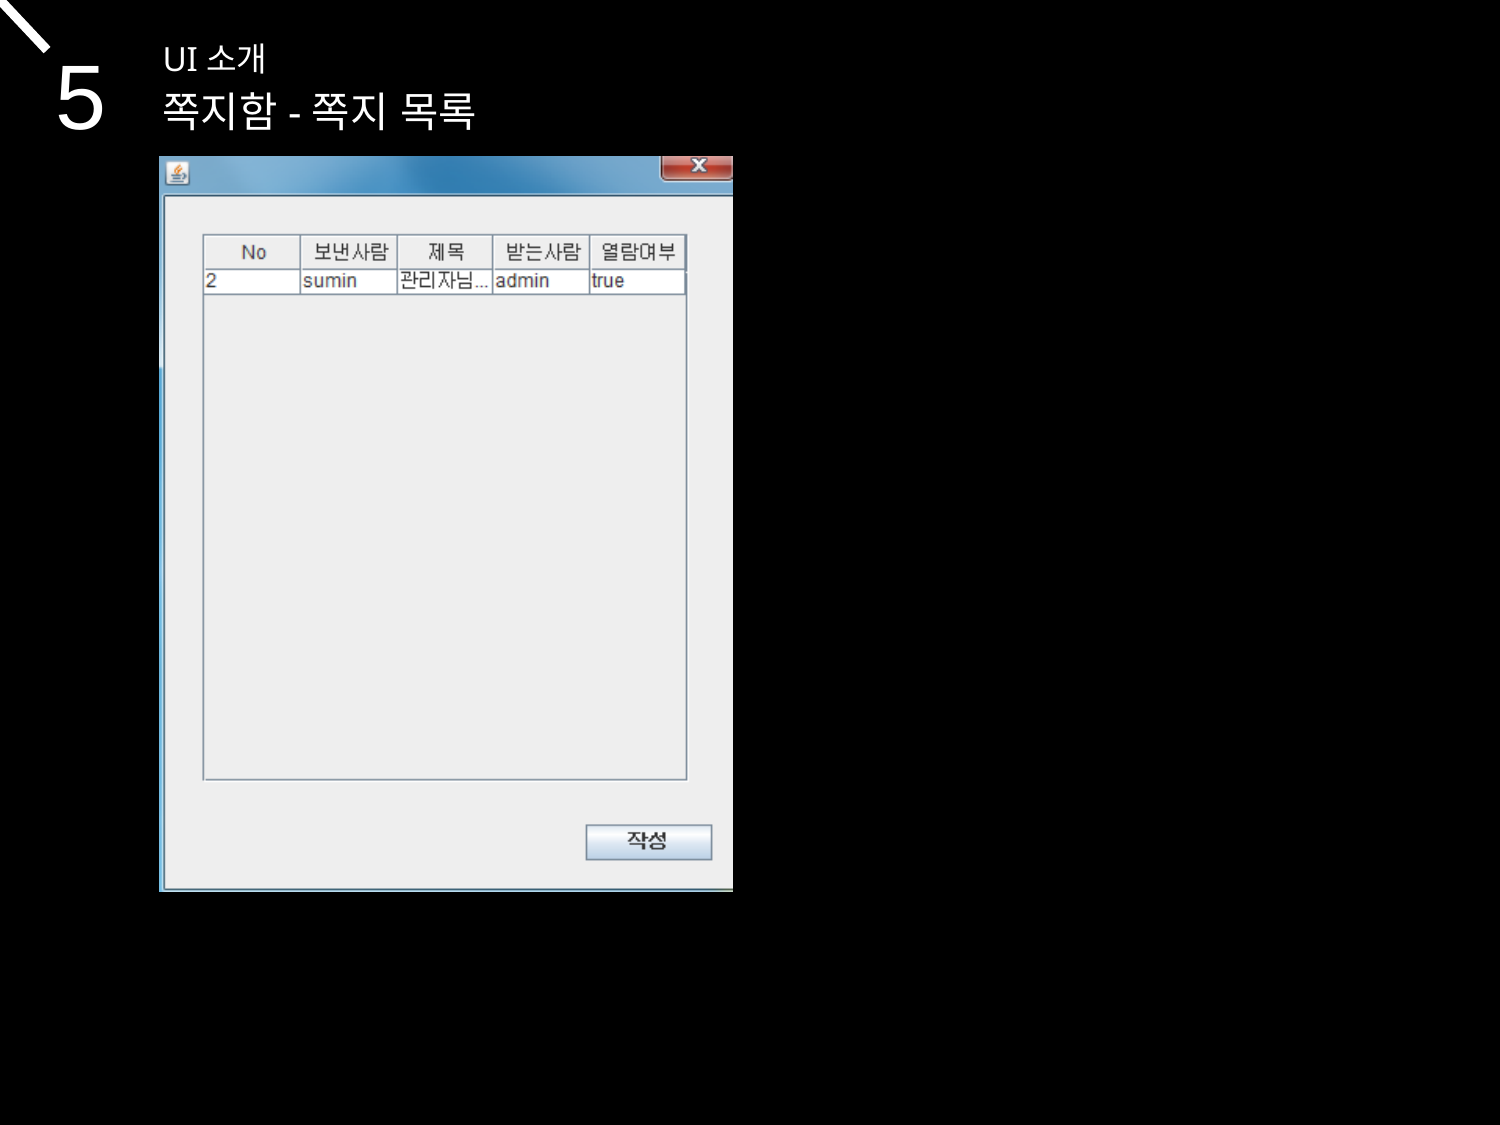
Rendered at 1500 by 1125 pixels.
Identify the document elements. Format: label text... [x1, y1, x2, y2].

text_box 5 [40, 30, 160, 157]
picture [159, 156, 733, 892]
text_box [0, 0, 48, 51]
text_box UI소개 [147, 30, 337, 87]
text_box 쪽지함-쪽지 목록 [147, 78, 1447, 144]
